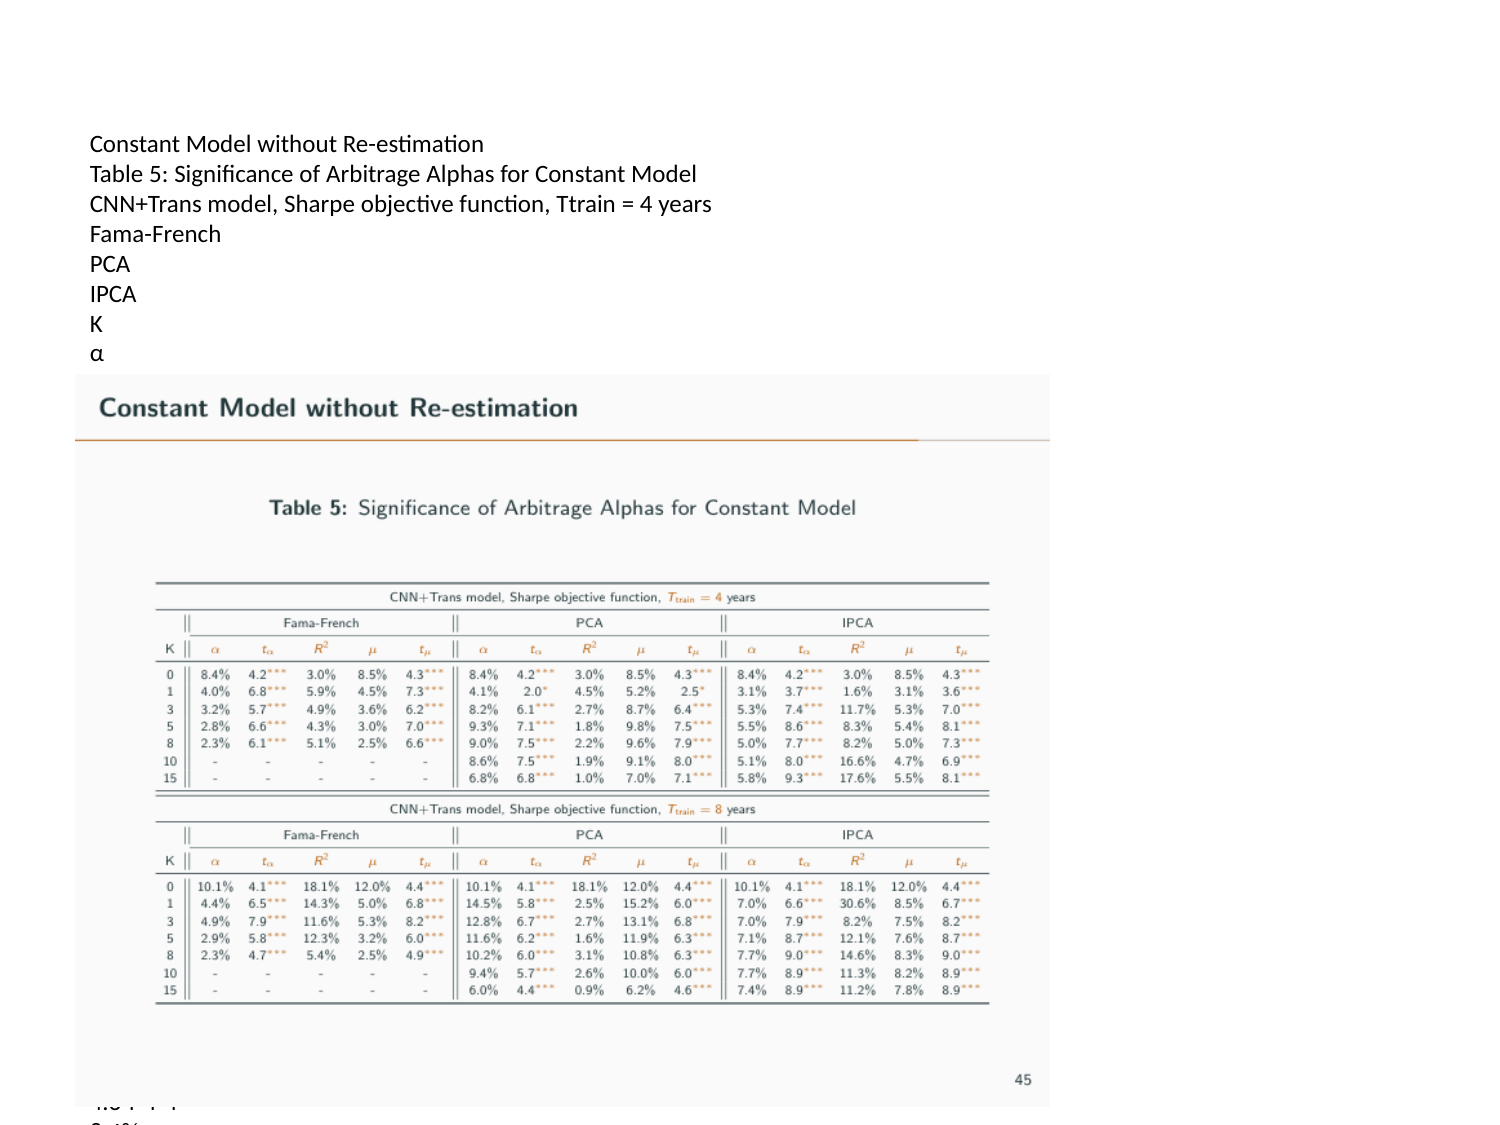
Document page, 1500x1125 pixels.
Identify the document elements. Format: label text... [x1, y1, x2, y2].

picture [74, 374, 1051, 1107]
text_box Constant Model without Re-estimation Table 5: Signiﬁcance of Arbitrage Alphas for Constant Model CNN+Trans model, Sharpe objective function, Ttrain = 4 years Fama-French PCA IPCA K α tα R2 µ tµ α tα R2 µ tµ α tα R2 µ tµ 0 8.4% 4.2∗∗∗ 3.0% 8.5% 4.3∗∗∗ 8.4% 4.2∗∗∗ 3.0% 8.5% 4.3∗∗∗ 8.4% 4.2∗∗∗ 3.0% 8.5% 4.3∗∗∗ 1 4.0% 6.8∗∗∗ 5.9% 4.5% 7.3∗∗∗ 4.1% 2.0∗ 4.5% 5.2% 2.5∗ 3.1% 3.7∗∗∗ 1.6% 3.1% 3.6∗∗∗ 3 3.2% 5.7∗∗∗ 4.9% 3.6% 6.2∗∗∗ 8.2% 6.1∗∗∗ 2.7% 8.7% 6.4∗∗∗ 5.3% 7.4∗∗∗ 11.7% 5.3% 7.0∗∗∗ 5 2.8% 6.6∗∗∗ 4.3% 3.0% 7.0∗∗∗ 9.3% 7.1∗∗∗ 1.8% 9.8% 7.5∗∗∗ 5.5% 8.6∗∗∗ 8.3% 5.4% 8.1∗∗∗ 8 2.3% 6.1∗∗∗ 5.1% 2.5% 6.6∗∗∗ 9.0% 7.5∗∗∗ 2.2% 9.6% 7.9∗∗∗ 5.0% 7.7∗∗∗ 8.2% 5.0% 7.3∗∗∗ 10 - - - - - 8.6% 7.5∗∗∗ 1.9% 9.1% 8.0∗∗∗ 5.1% 8.0∗∗∗ 16.6% 4.7% 6.9∗∗∗ 15 - - - - - 6.8% 6.8∗∗∗ 1.0% 7.0% 7.1∗∗∗ 5.8% 9.3∗∗∗ 17.6% 5.5% 8.1∗∗∗ CNN+Trans model, Sharpe objective function, Ttrain = 8 years Fama-French PCA IPCA K α tα R2 µ tµ α tα R2 µ tµ α tα R2 µ tµ 0 10.1% 4.1∗∗∗ 18.1% 12.0% 4.4∗∗∗ 10.1% 4.1∗∗∗ 18.1% 12.0% 4.4∗∗∗ 10.1% 4.1∗∗∗ 18.1% 12.0% 4.4∗∗∗ 1 4.4% 6.5∗∗∗ 14.3% 5.0% 6.8∗∗∗ 14.5% 5.8∗∗∗ 2.5% 15.2% 6.0∗∗∗ 7.0% 6.6∗∗∗ 30.6% 8.5% 6.7∗∗∗ 3 4.9% 7.9∗∗∗ 11.6% 5.3% 8.2∗∗∗ 12.8% 6.7∗∗∗ 2.7% 13.1% 6.8∗∗∗ 7.0% 7.9∗∗∗ 8.2% 7.5% 8.2∗∗∗ 5 2.9% 5.8∗∗∗ 12.3% 3.2% 6.0∗∗∗ 11.6% 6.2∗∗∗ 1.6% 11.9% 6.3∗∗∗ 7.1% 8.7∗∗∗ 12.1% 7.6% 8.7∗∗∗ 8 2.3% 4.7∗∗∗ 5.4% 2.5% 4.9∗∗∗ 10.2% 6.0∗∗∗ 3.1% 10.8% 6.3∗∗∗ 7.7% 9.0∗∗∗ 14.6% 8.3% 9.0∗∗∗ 10 - - - - - 9.4% 5.7∗∗∗ 2.6% 10.0% 6.0∗∗∗ 7.7% 8.9∗∗∗ 11.3% 8.2% 8.9∗∗∗ 15 - - - - - 6.0% 4.4∗∗∗ 0.9% 6.2% 4.6∗∗∗ 7.4% 8.9∗∗∗ 11.2% 7.8% 8.9∗∗∗ 45 [74, 75, 1425, 1125]
